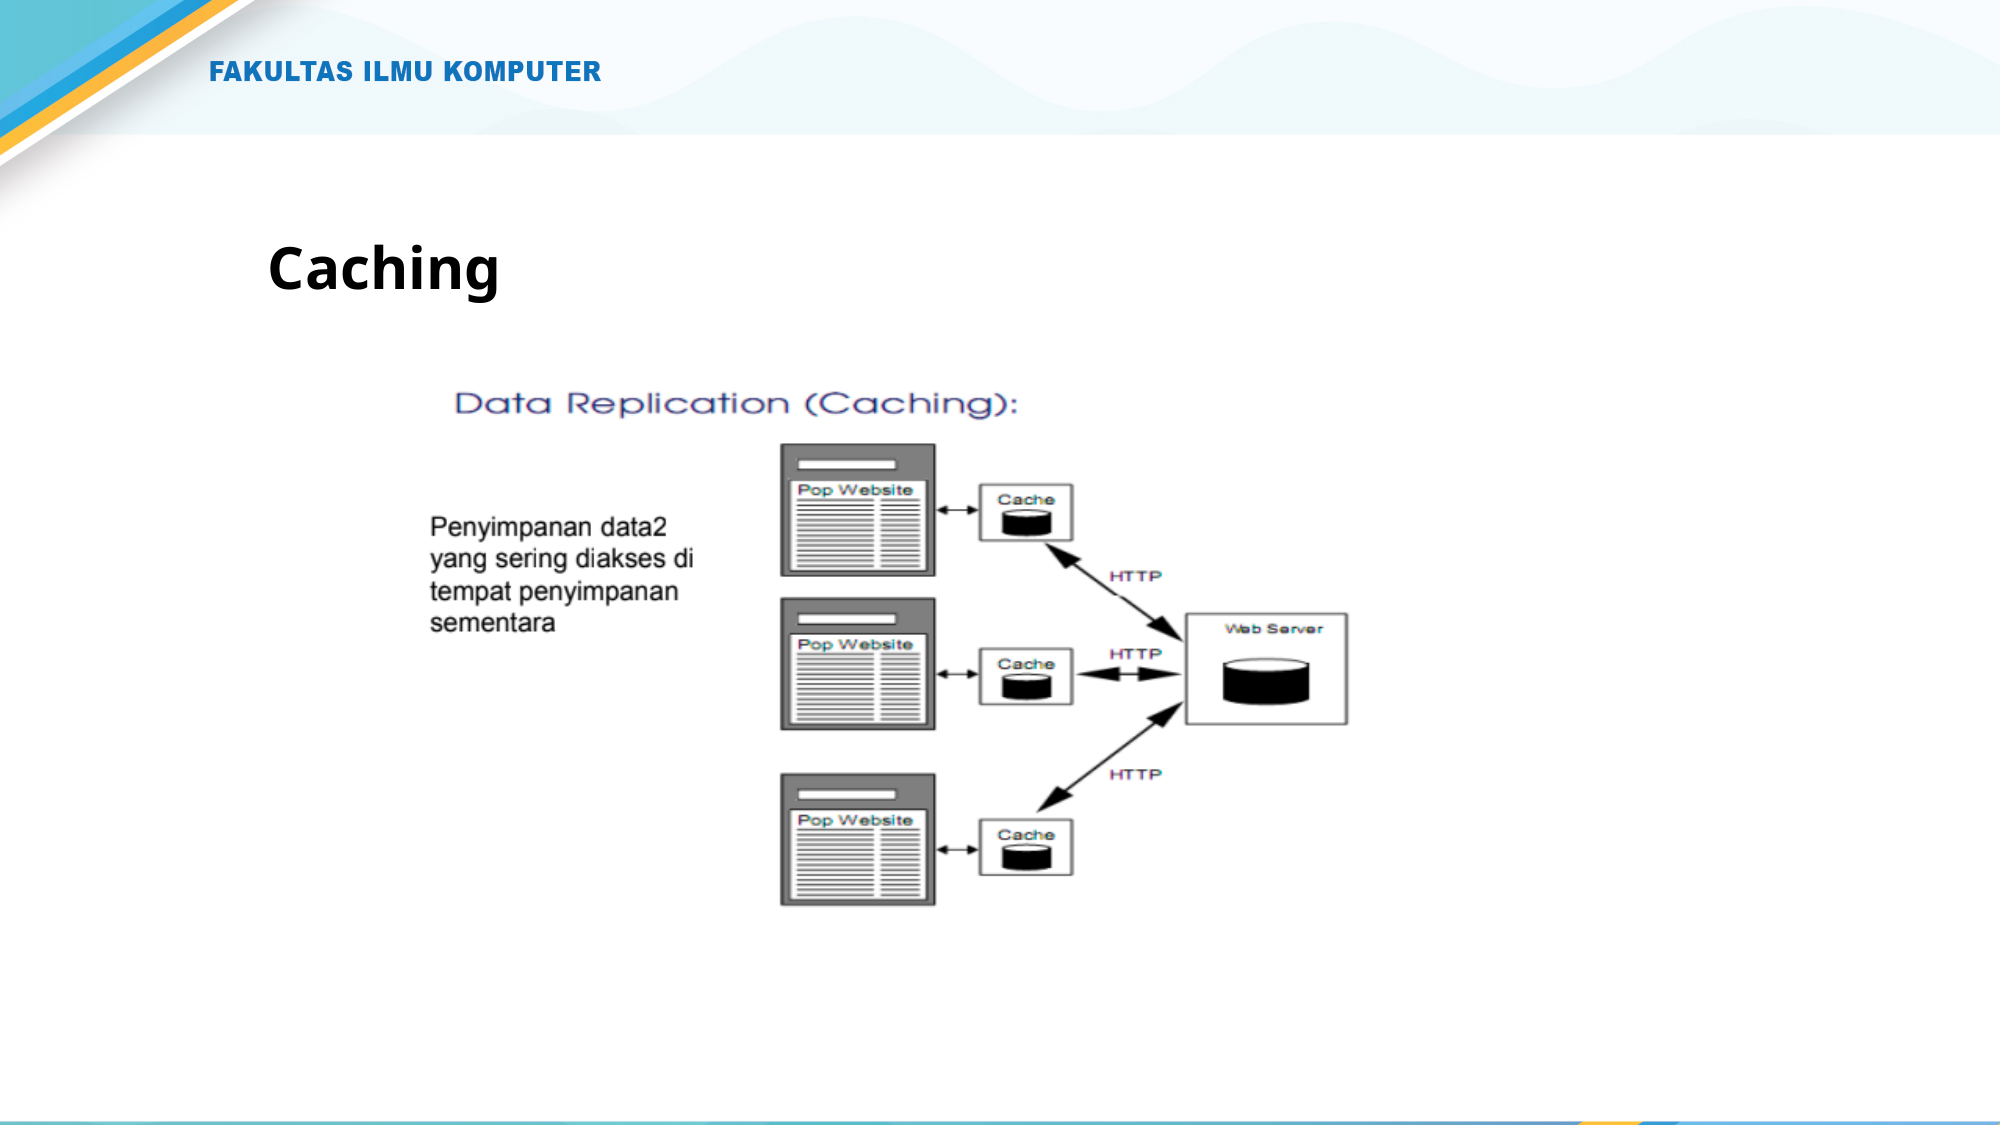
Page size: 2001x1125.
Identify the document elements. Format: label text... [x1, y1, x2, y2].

picture [0, 0, 2000, 1125]
title Caching [252, 204, 1852, 337]
